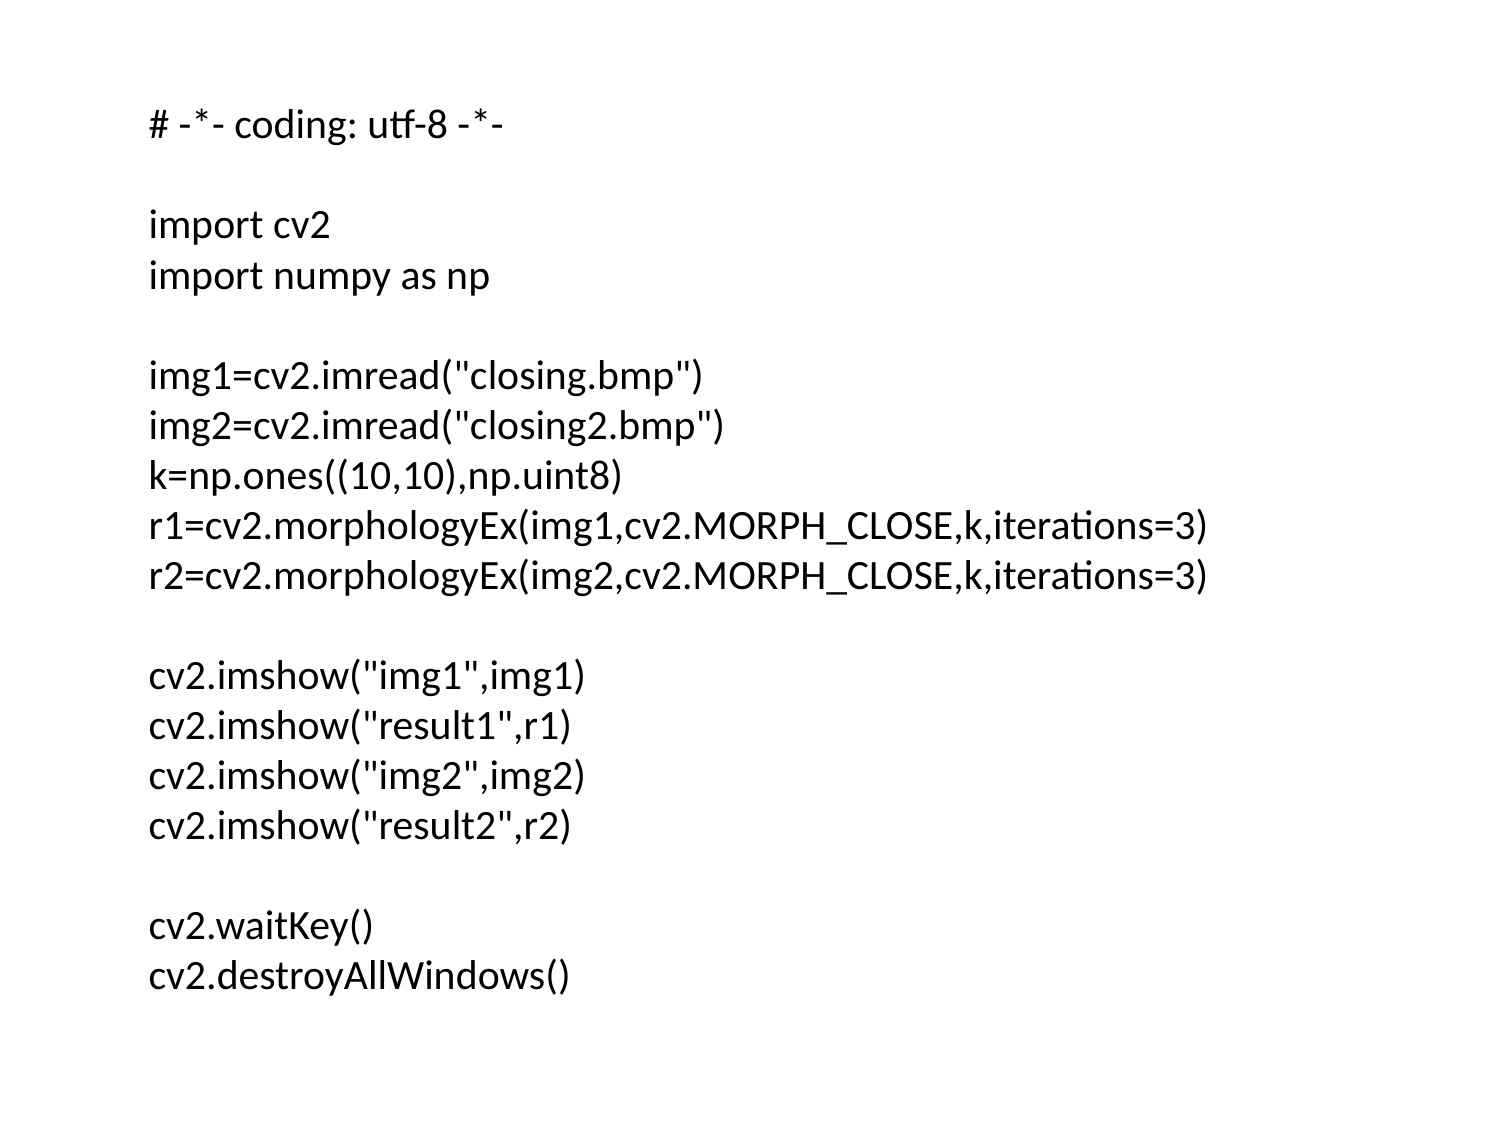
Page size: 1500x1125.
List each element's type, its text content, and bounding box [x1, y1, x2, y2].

text_box # -*- coding: utf-8 -*- import cv2 import numpy as np img1=cv2.imread("closing.bmp") img2=cv2.imread("closing2.bmp") k=np.ones((10,10),np.uint8) r1=cv2.morphologyEx(img1,cv2.MORPH_CLOSE,k,iterations=3) r2=cv2.morphologyEx(img2,cv2.MORPH_CLOSE,k,iterations=3) cv2.imshow("img1",img1) cv2.imshow("result1",r1) cv2.imshow("img2",img2) cv2.imshow("result2",r2) cv2.waitKey() cv2.destroyAllWindows() [133, 89, 1348, 1006]
